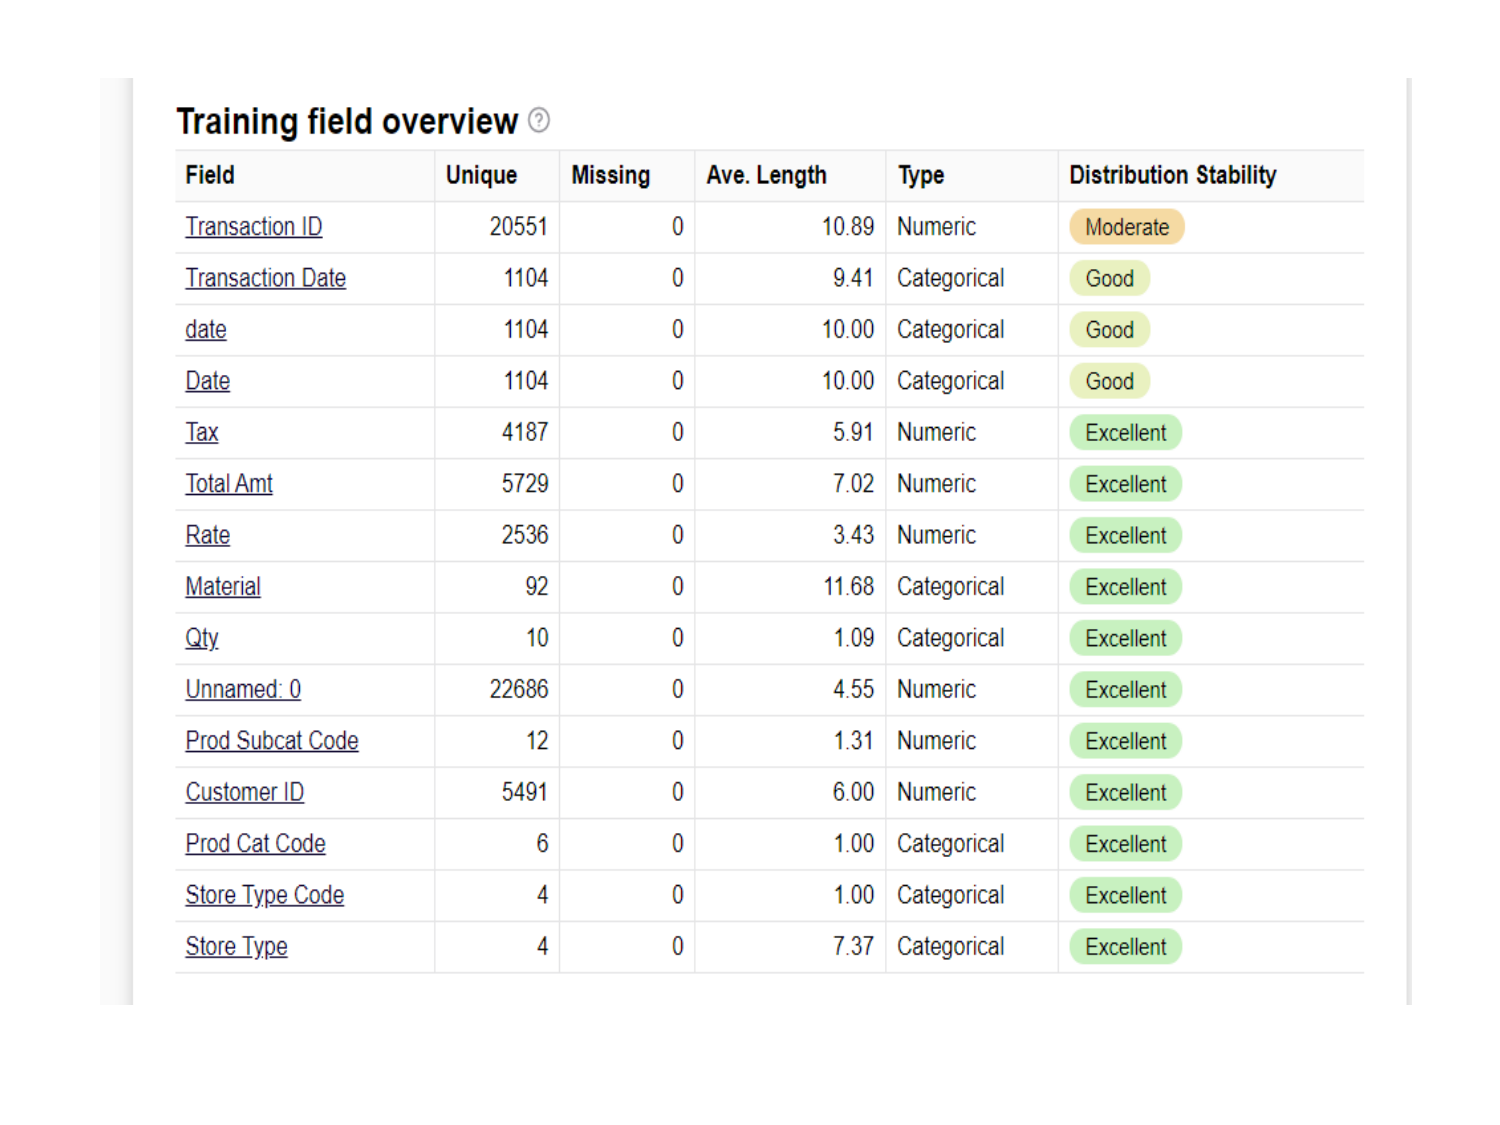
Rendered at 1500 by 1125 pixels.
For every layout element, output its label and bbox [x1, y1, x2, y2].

list [100, 77, 1412, 1006]
